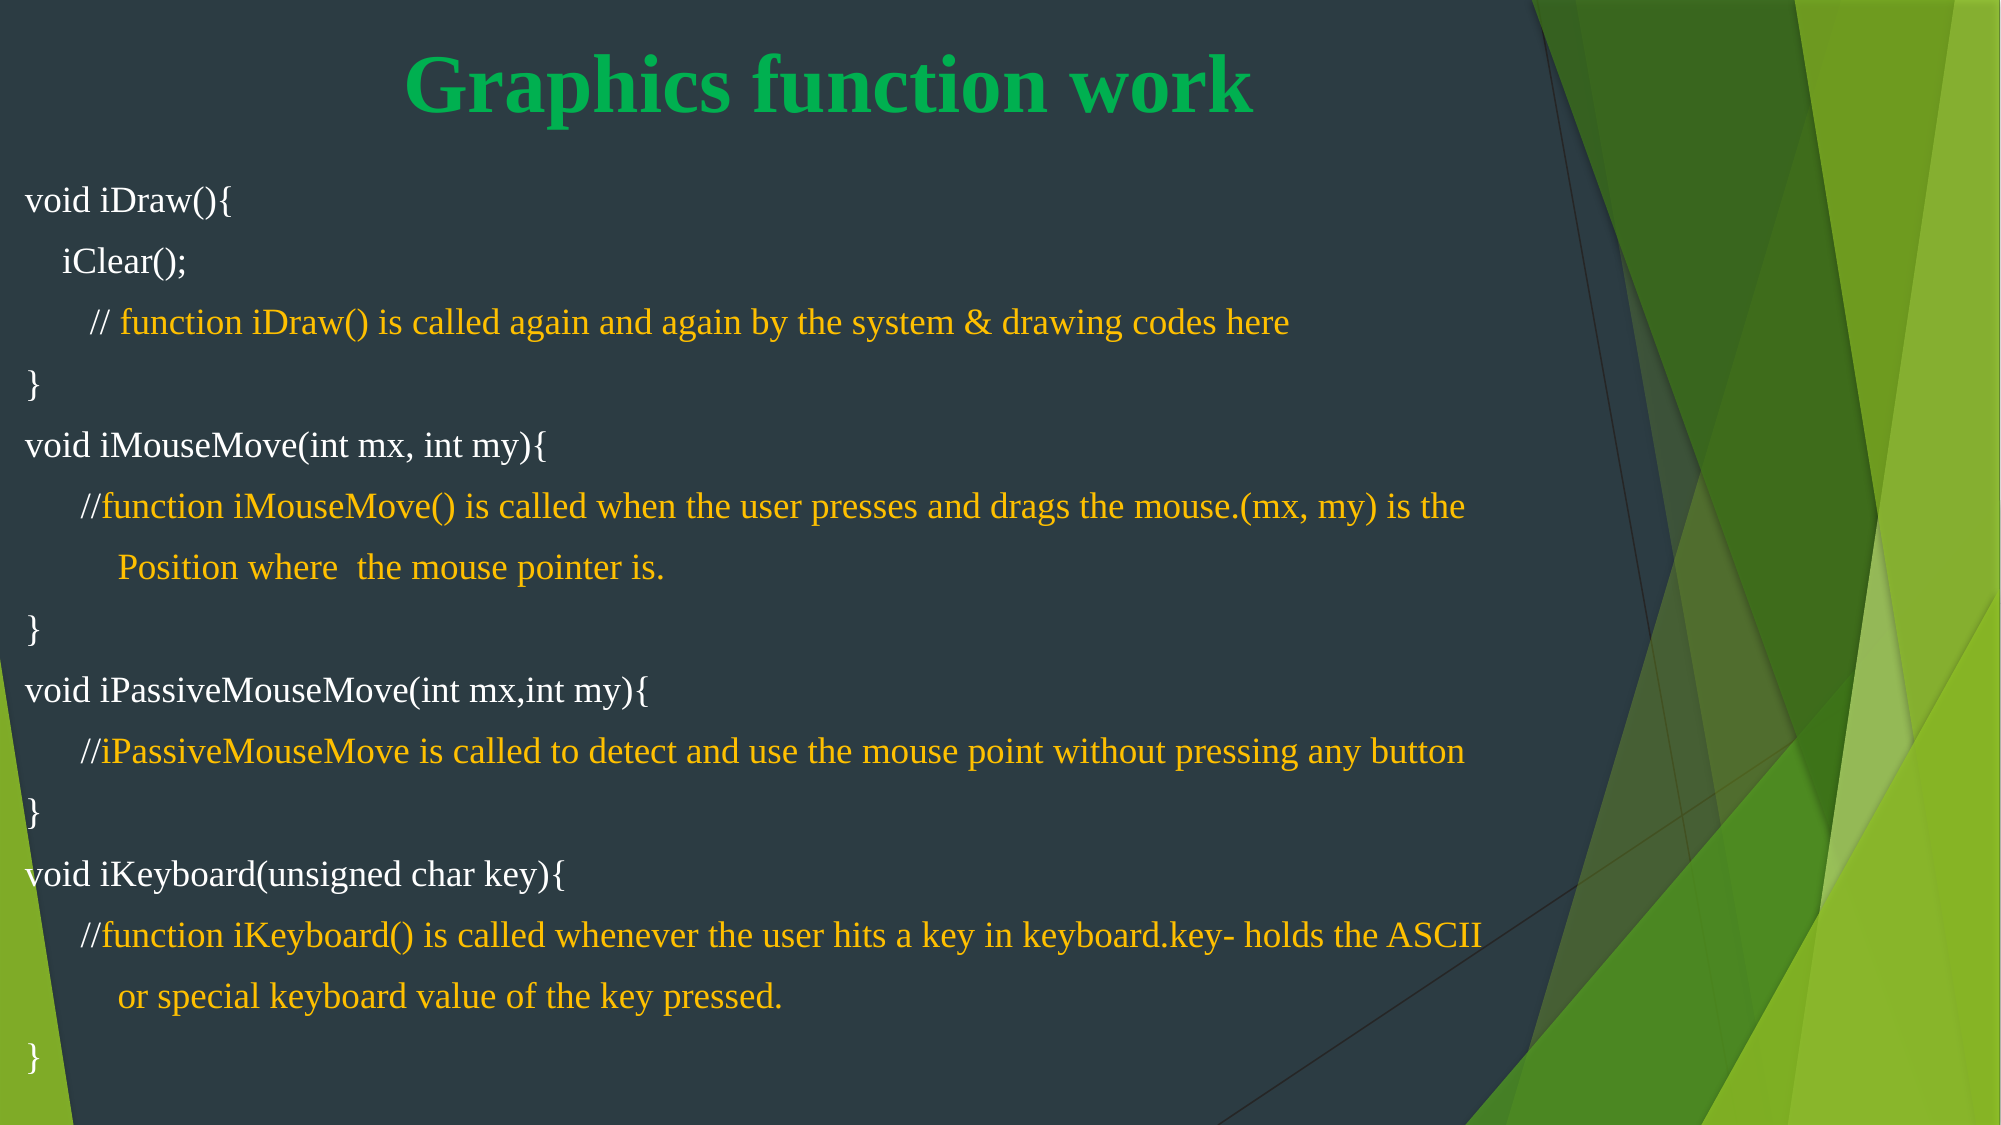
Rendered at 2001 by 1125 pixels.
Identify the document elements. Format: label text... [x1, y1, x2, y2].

title Graphics function work [136, 21, 1522, 148]
list void iDraw(){ iClear(); // function iDraw() is called again and again by the system & drawing codes here } void iMouseMove(int mx, int my){ //function iMouseMove() is called when the user presses and drags the mouse.(mx, my) is the Position where the mouse pointer is. } void iPassiveMouseMove(int mx,int my){ //iPassiveMouseMove is called to detect and use the mouse point without pressing any button } void iKeyboard(unsigned char key){ //function iKeyboard() is called whenever the user hits a key in keyboard.key- holds the ASCII or special keyboard value of the key pressed. } [10, 167, 1933, 1094]
